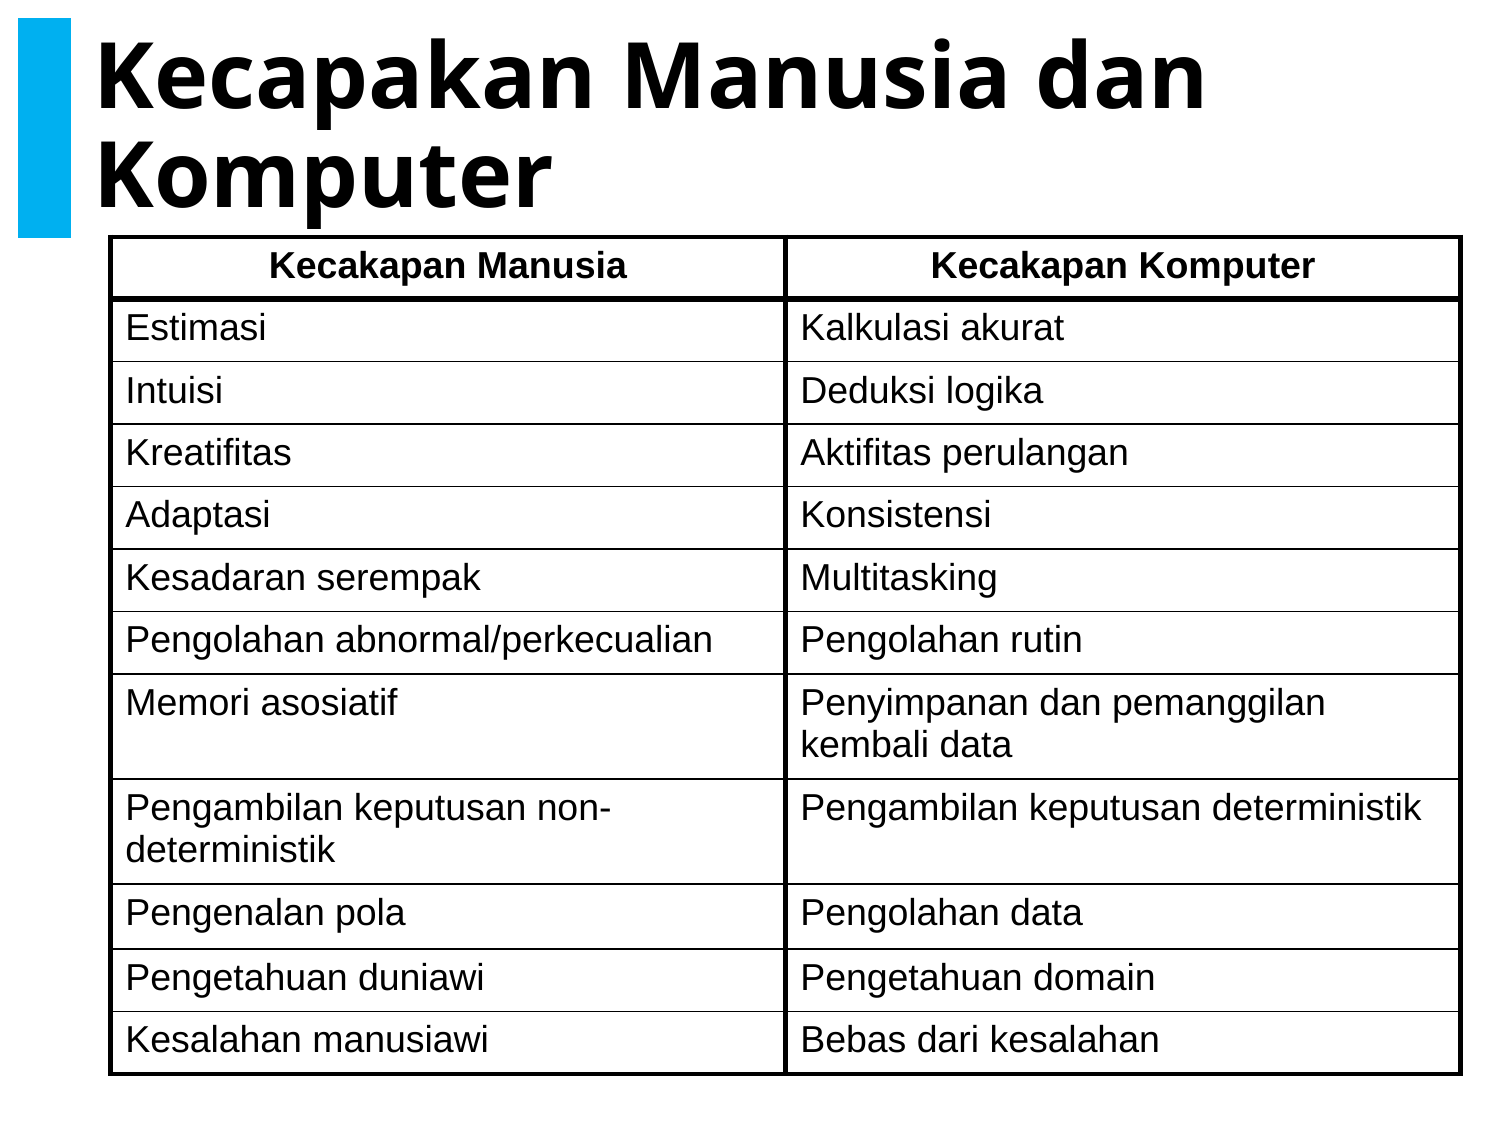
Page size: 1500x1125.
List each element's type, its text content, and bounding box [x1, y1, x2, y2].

table_cell Kalkulasi akurat [788, 302, 1458, 361]
table_cell Bebas dari kesalahan [788, 1012, 1458, 1072]
table_cell Pengambilan keputusan deterministik [788, 780, 1458, 883]
table_cell Kreatifitas [113, 425, 783, 486]
table_cell Multitasking [788, 550, 1458, 611]
table_cell Pengolahan rutin [788, 612, 1458, 673]
table_cell Kesalahan manusiawi [113, 1012, 783, 1072]
table_cell Pengolahan abnormal/perkecualian [113, 612, 783, 673]
table_cell Pengetahuan duniawi [113, 950, 783, 1011]
table_cell Pengolahan data [788, 885, 1458, 948]
table_cell Pengambilan keputusan non-deterministik [113, 780, 783, 883]
table_cell Konsistensi [788, 487, 1458, 548]
table_cell Penyimpanan dan pemanggilan kembali data [788, 675, 1458, 778]
table_cell Kesadaran serempak [113, 550, 783, 611]
table_header Kecakapan Manusia [113, 239, 783, 296]
table_cell Aktifitas perulangan [788, 425, 1458, 486]
title Kecapakan Manusia dan Komputer [78, 19, 1443, 237]
table_cell Memori asosiatif [113, 675, 783, 778]
table_cell Pengenalan pola [113, 885, 783, 948]
table_cell Deduksi logika [788, 362, 1458, 423]
table_cell Intuisi [113, 362, 783, 423]
table_cell Pengetahuan domain [788, 950, 1458, 1011]
table_cell Adaptasi [113, 487, 783, 548]
table_cell Estimasi [113, 302, 783, 361]
table_header Kecakapan Komputer [788, 239, 1458, 296]
